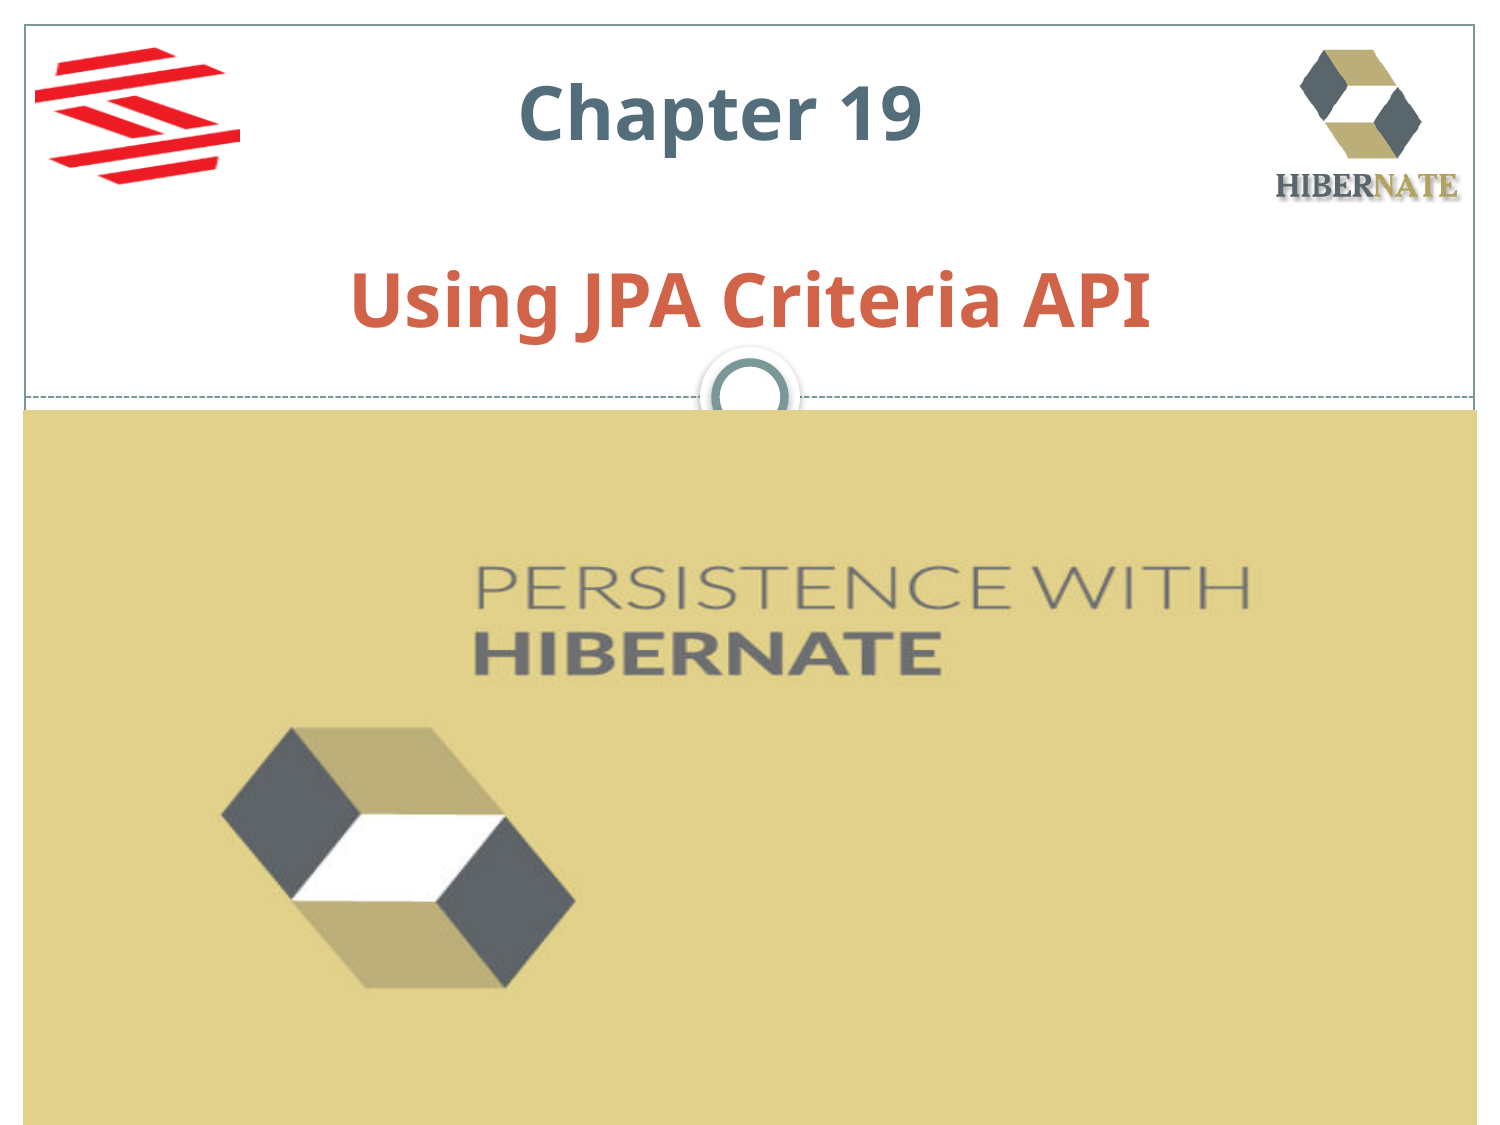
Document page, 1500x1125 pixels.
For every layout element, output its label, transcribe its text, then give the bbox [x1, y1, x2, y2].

picture [1275, 48, 1463, 203]
picture [23, 410, 1477, 1125]
text_box Chapter 19 [246, 58, 1243, 164]
title Using JPA Criteria API [112, 62, 1388, 350]
picture [34, 46, 240, 192]
